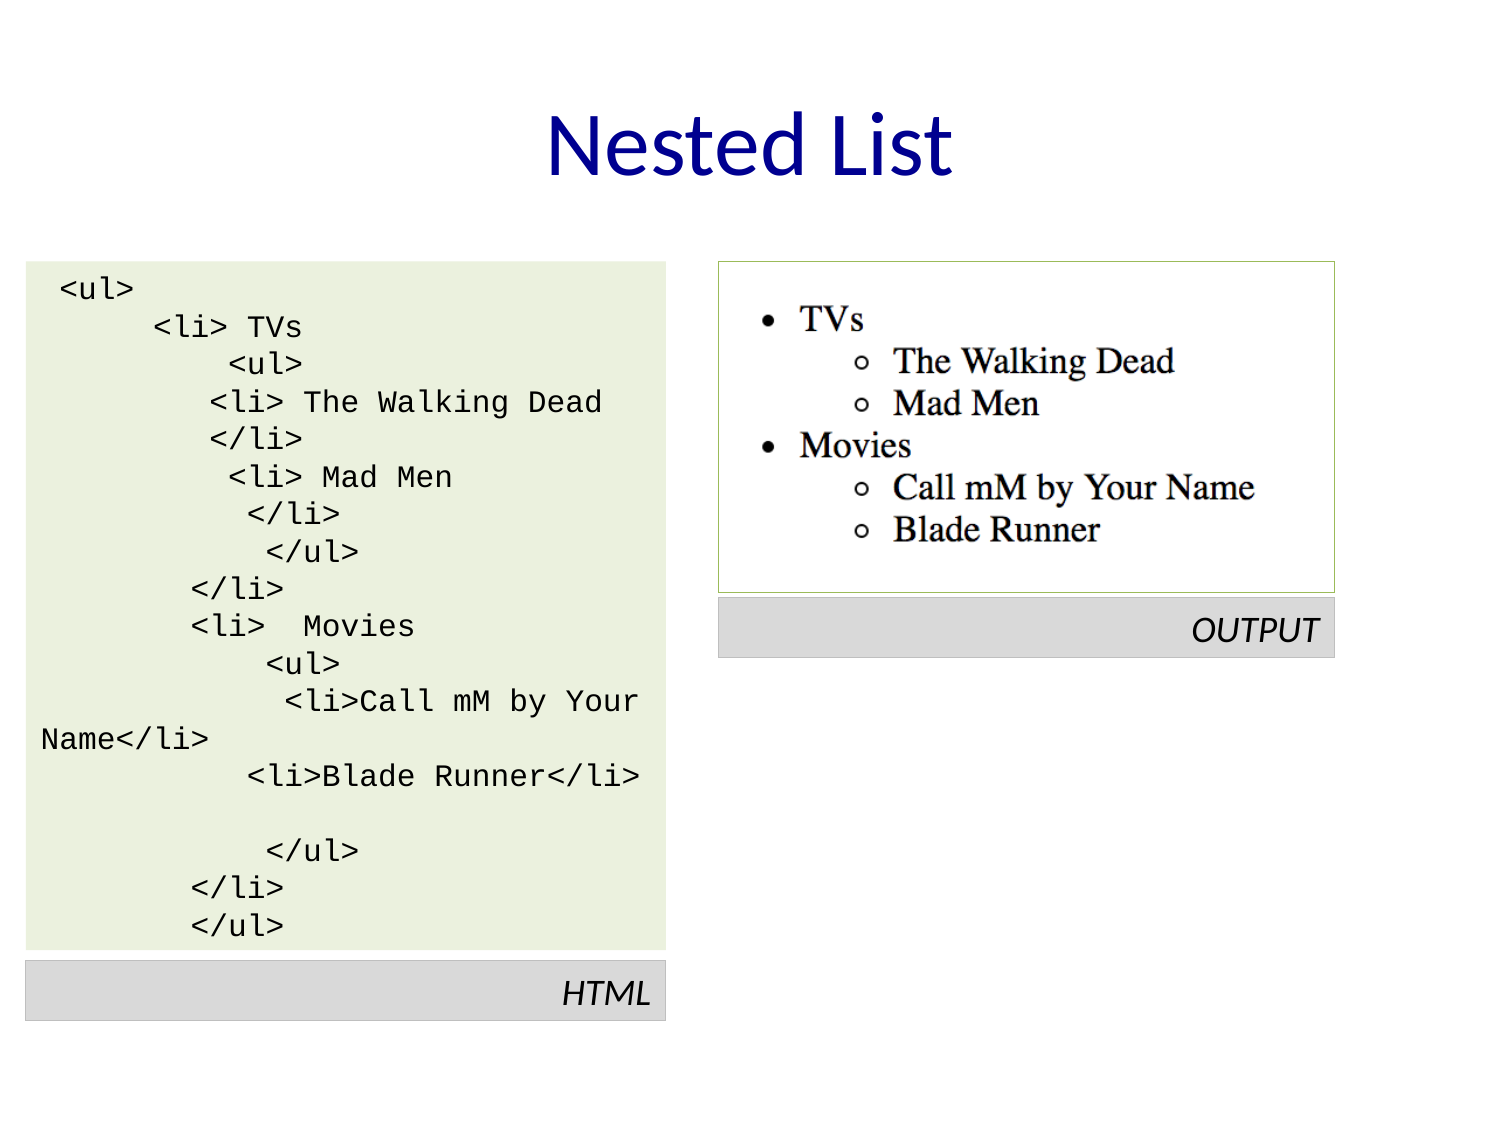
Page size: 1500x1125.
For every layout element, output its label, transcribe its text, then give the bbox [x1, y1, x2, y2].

text_box OUTPUT [718, 600, 1335, 658]
title Nested List [75, 45, 1425, 233]
picture [717, 261, 1335, 594]
text_box HTML [25, 960, 666, 1021]
text_box <ul> <li> TVs <ul> <li> The Walking Dead </li> <li> Mad Men </li> </ul> </li> <li> Movies <ul> <li>Call mM by Your Name</li> <li>Blade Runner</li> </ul> </li> </ul> [25, 261, 666, 951]
